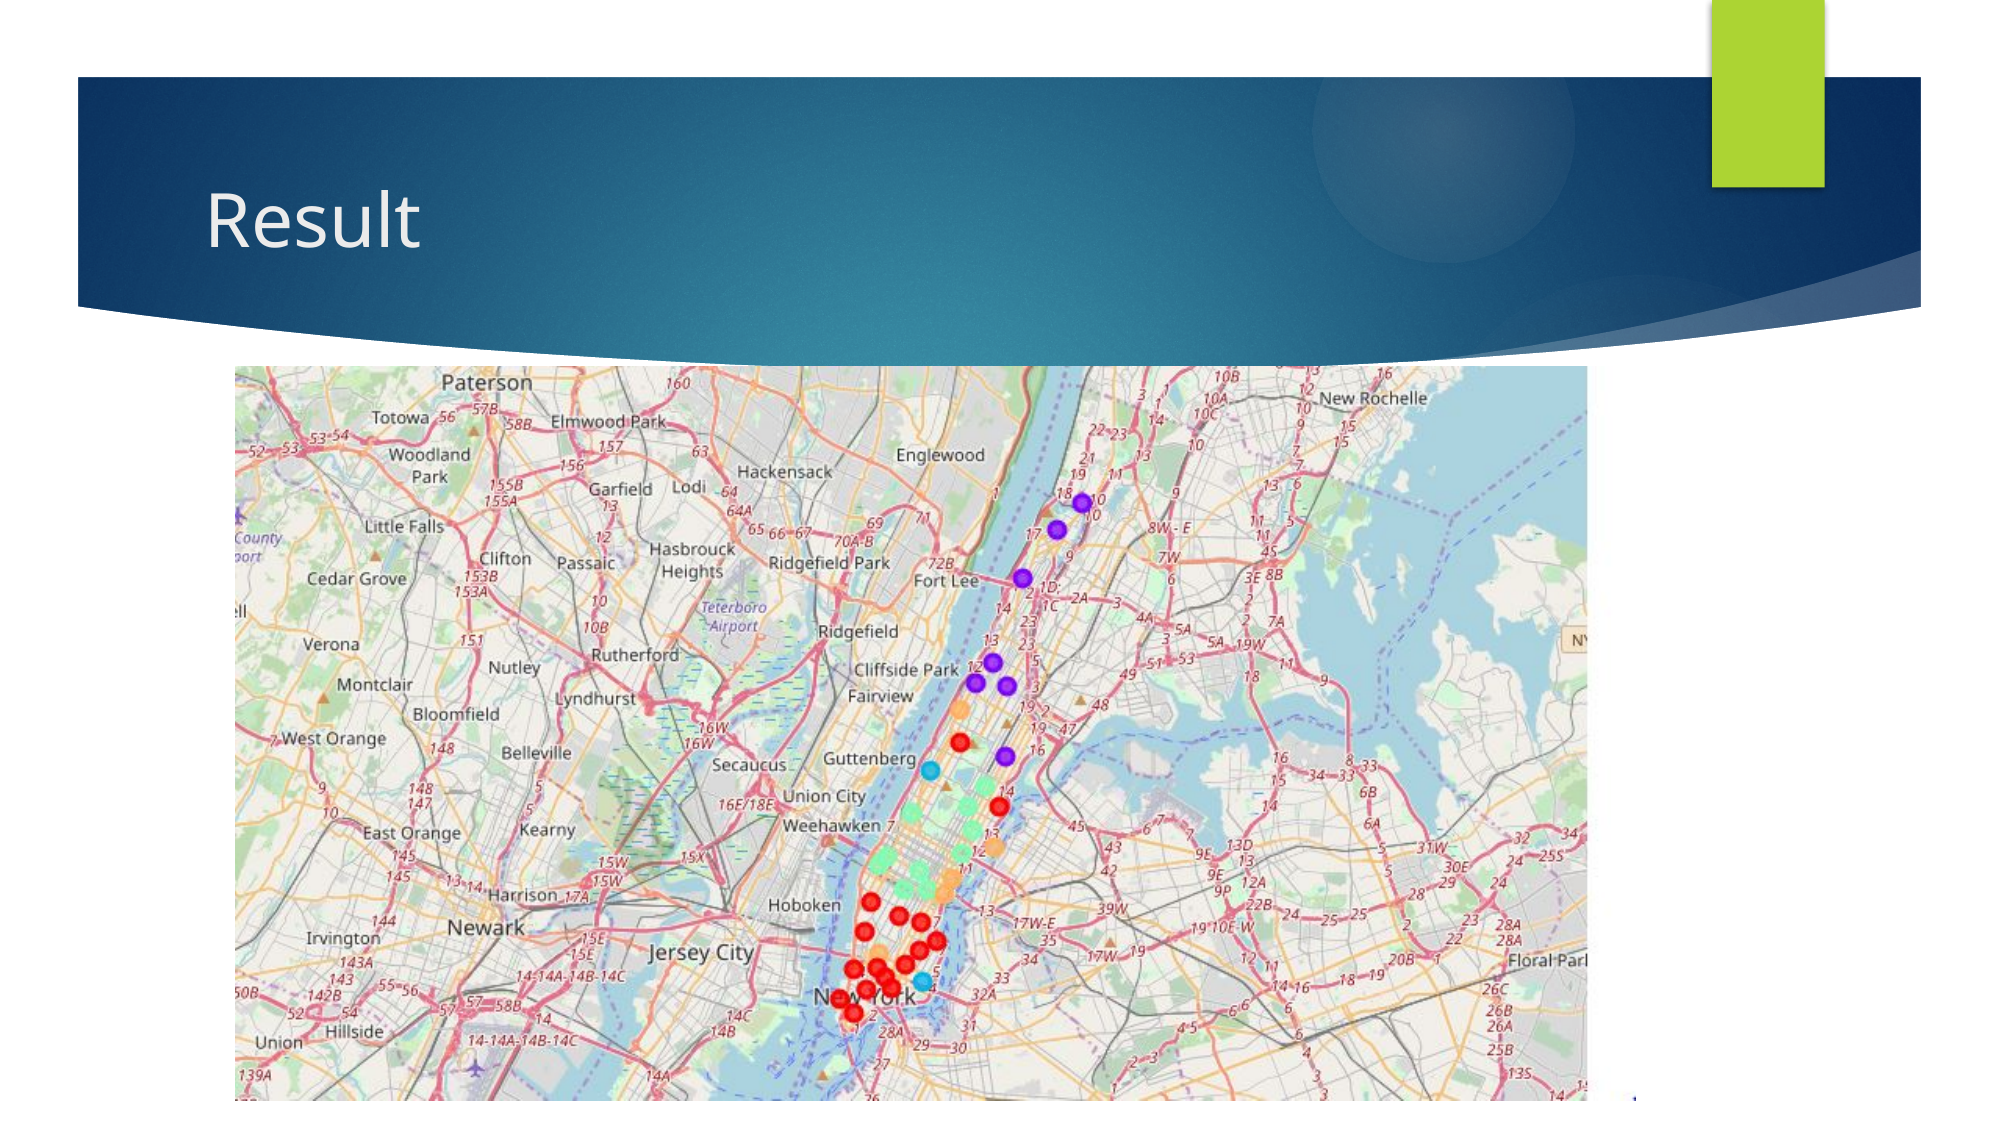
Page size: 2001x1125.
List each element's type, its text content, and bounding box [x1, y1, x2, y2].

title Result [189, 159, 1627, 276]
picture [235, 365, 1636, 1101]
